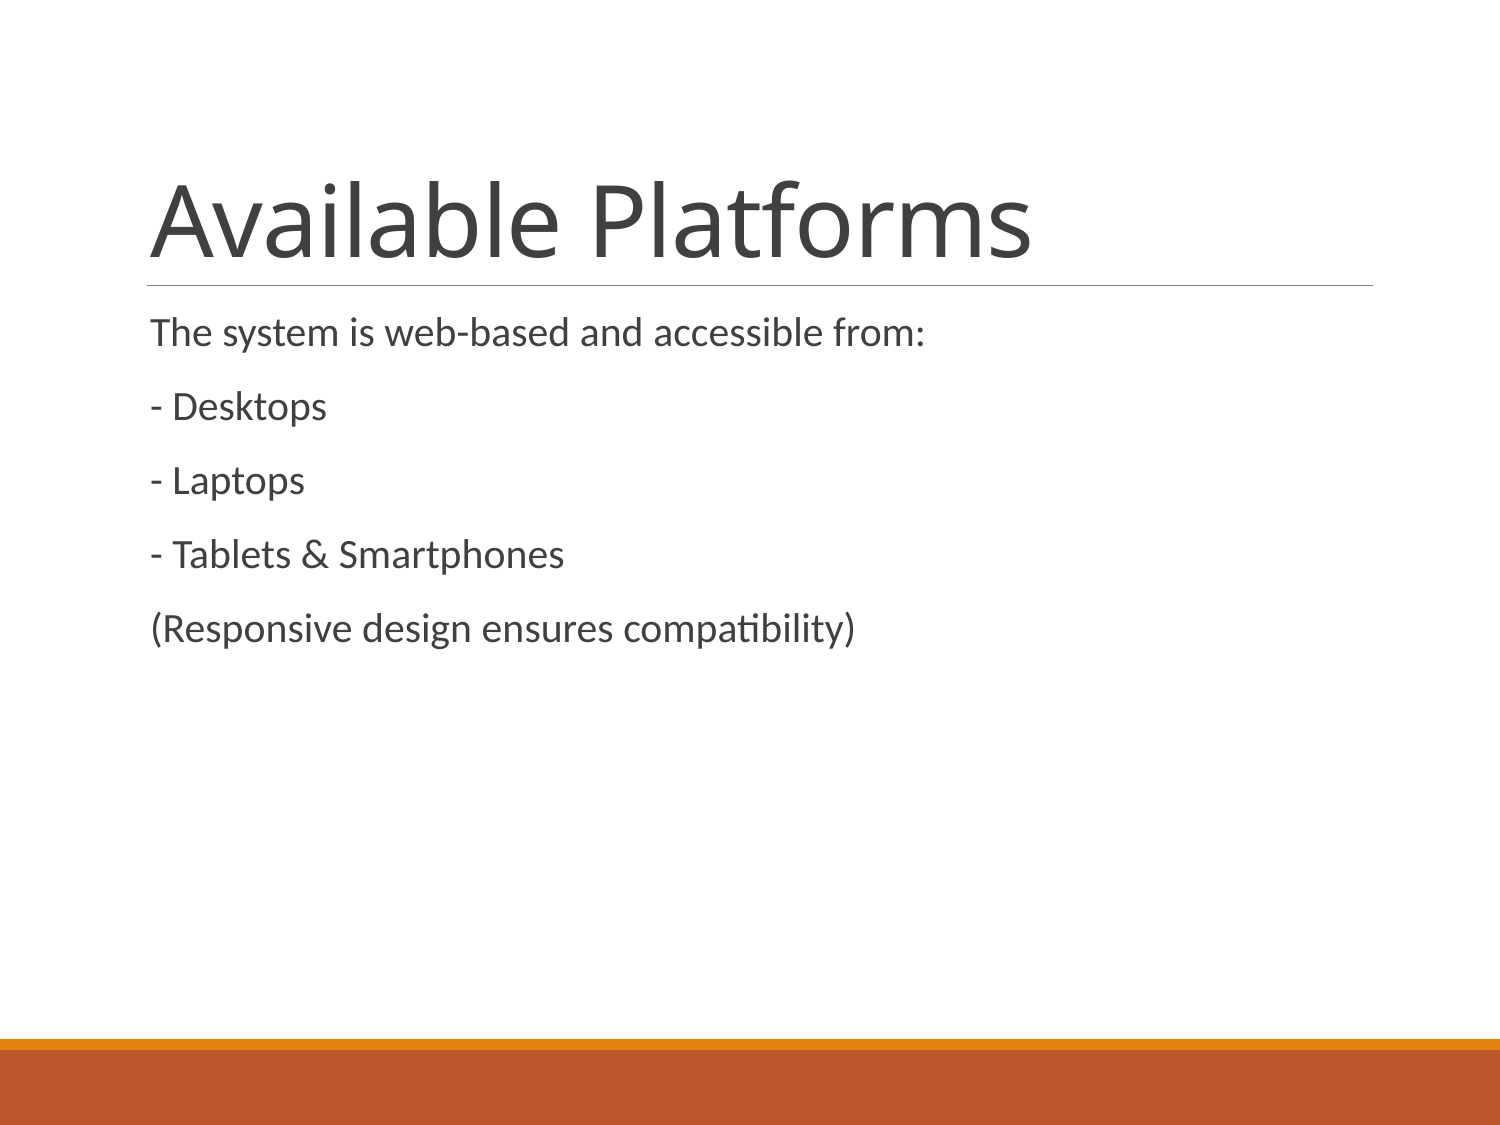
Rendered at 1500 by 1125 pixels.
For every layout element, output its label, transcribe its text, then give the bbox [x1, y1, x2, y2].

title Available Platforms [135, 47, 1373, 285]
list The system is web-based and accessible from: - Desktops - Laptops - Tablets & Smartphones (Responsive design ensures compatibility) [135, 302, 1373, 963]
